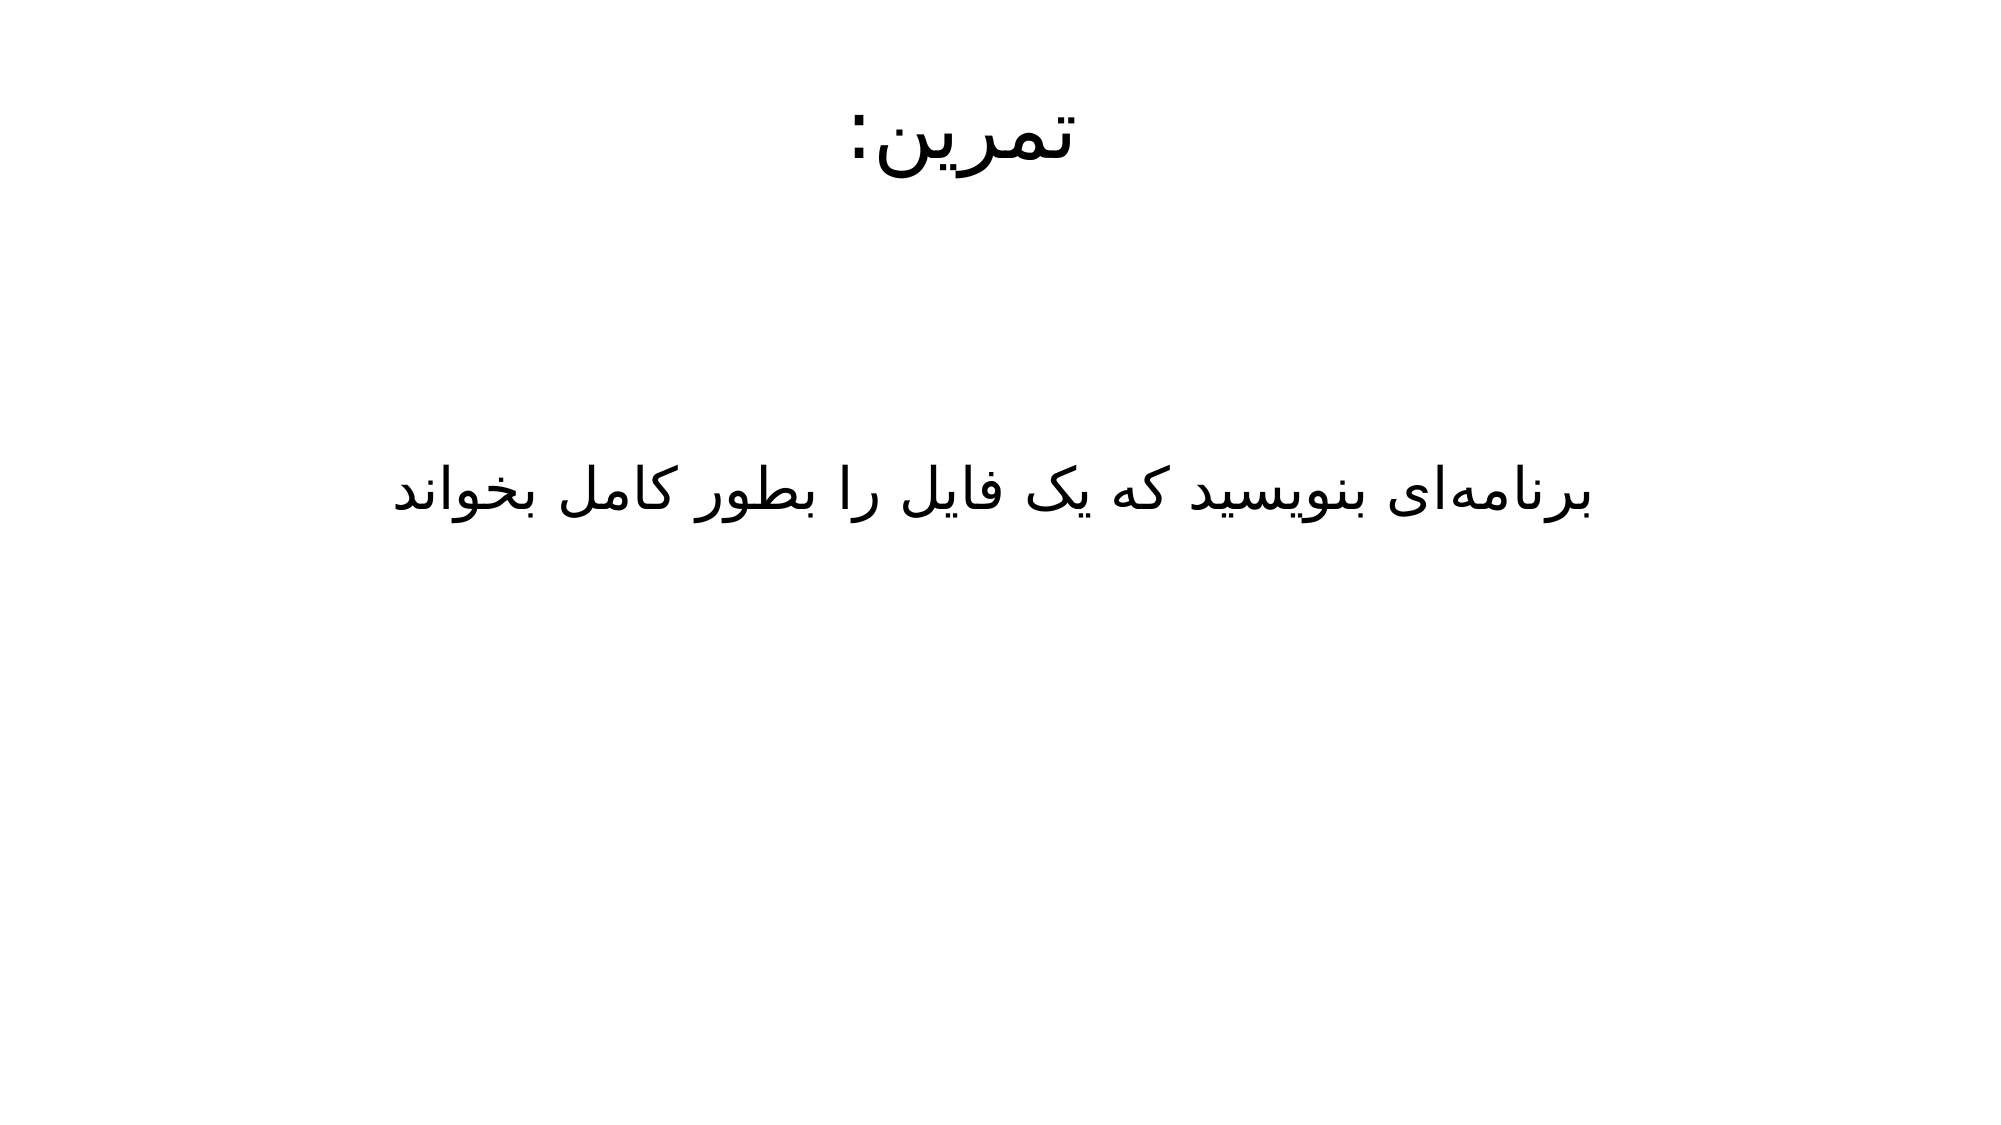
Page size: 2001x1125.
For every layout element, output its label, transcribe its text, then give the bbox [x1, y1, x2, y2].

text_box برنامه‌ای بنویسید که یک فایل را بطور کامل بخواند [243, 373, 1744, 530]
title تمرین: [211, 28, 1712, 185]
